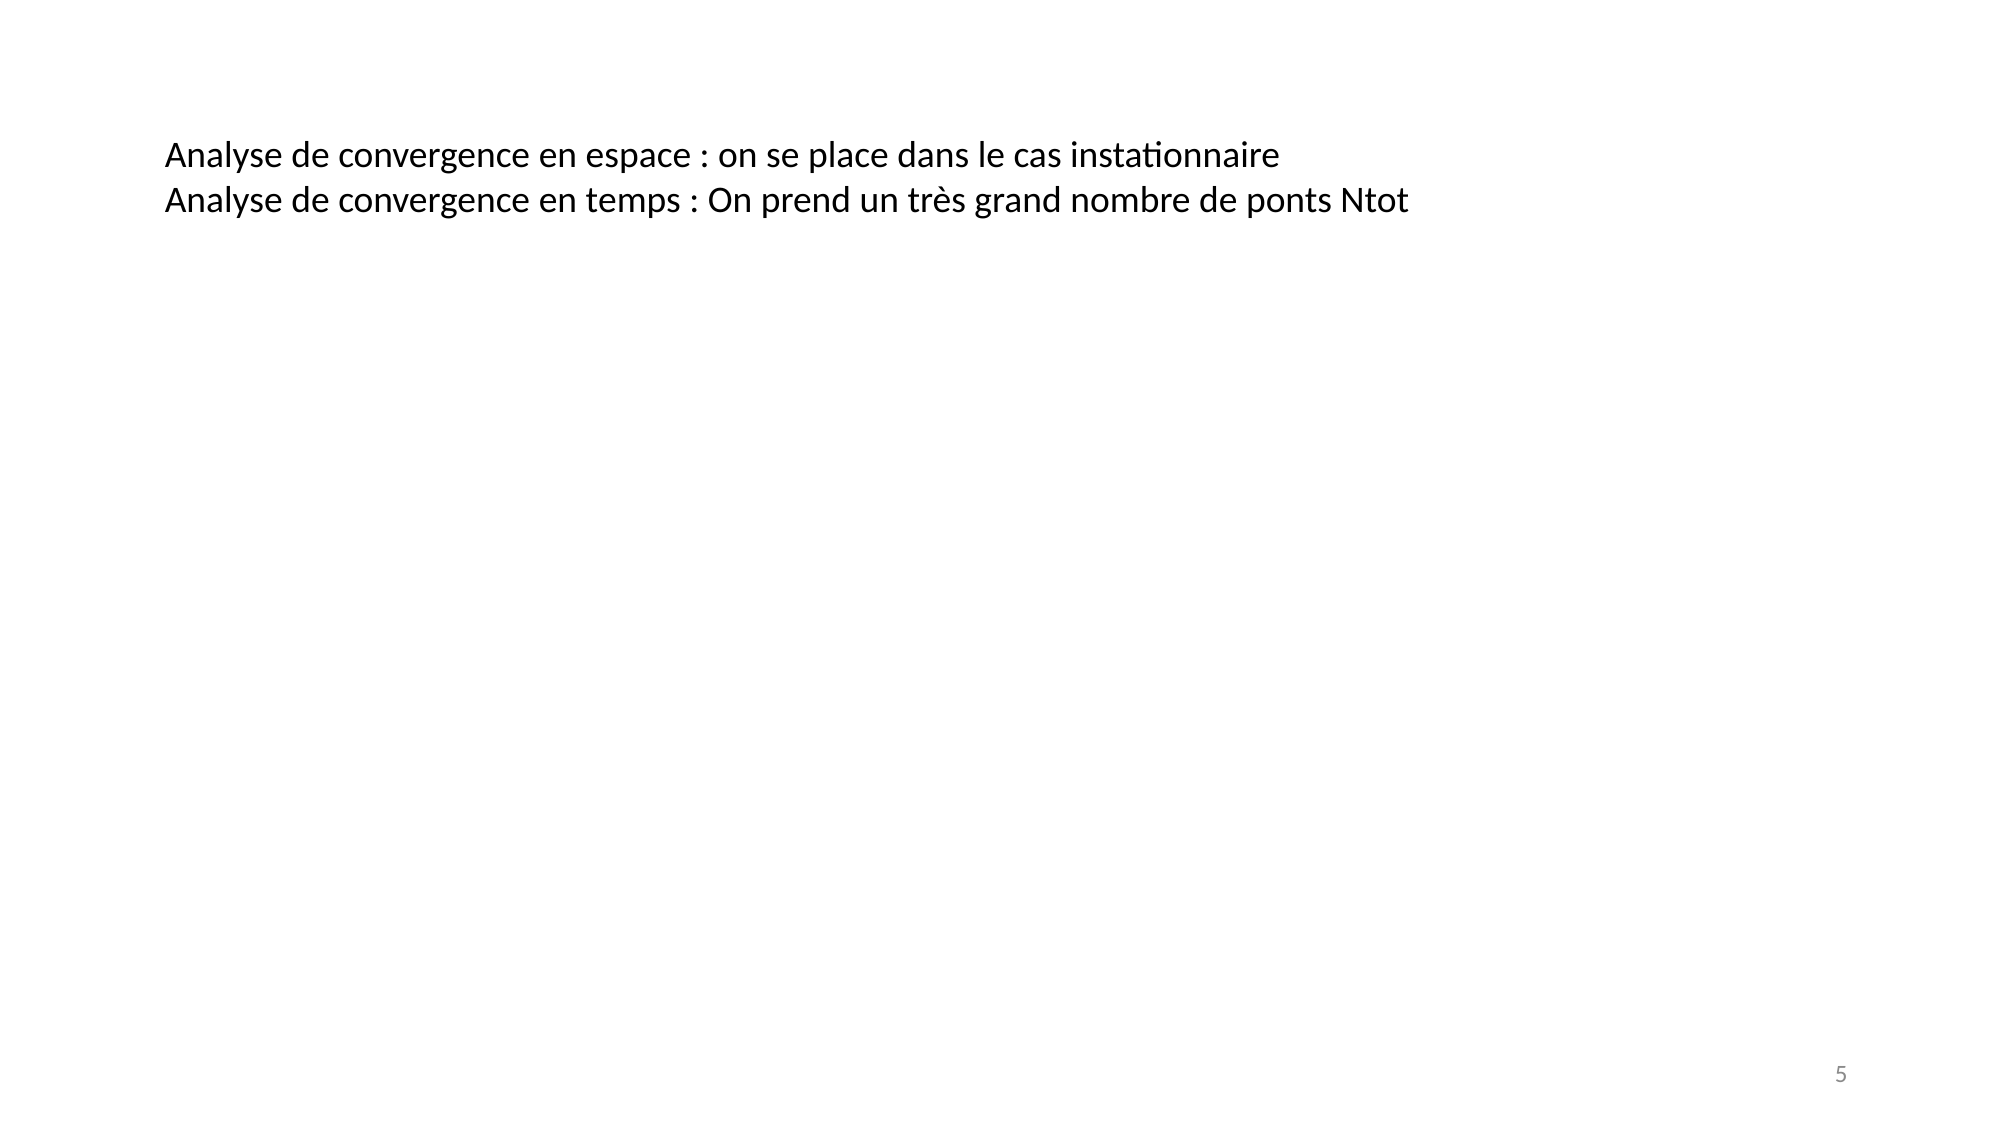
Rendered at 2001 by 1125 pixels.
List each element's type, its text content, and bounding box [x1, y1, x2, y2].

text_box Analyse de convergence en espace : on se place dans le cas instationnaire Analyse de convergence en temps : On prend un très grand nombre de ponts Ntot [150, 122, 1524, 227]
slide_number 5 [1412, 1042, 1863, 1103]
